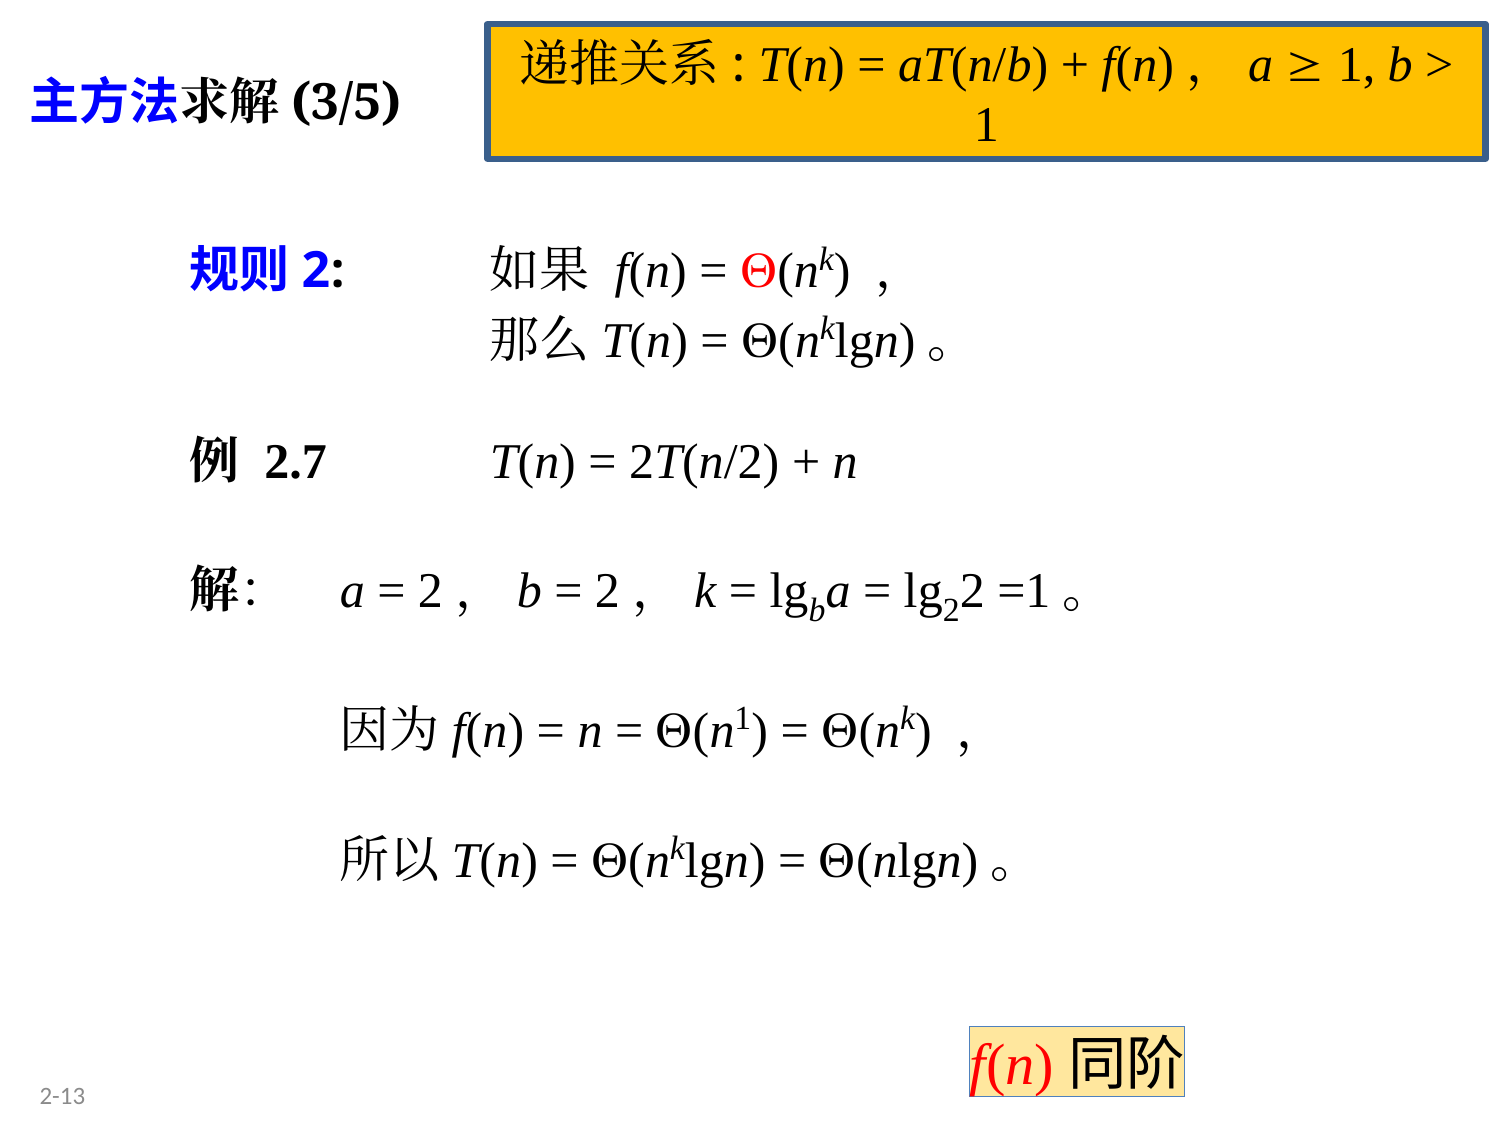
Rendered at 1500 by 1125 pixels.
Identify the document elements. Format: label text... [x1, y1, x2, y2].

text_box 递推关系: T(n) = aT(n/b) + f(n)，a  1, b > 1 [487, 23, 1486, 159]
text_box 主方法求解(3/5) [14, 61, 1365, 205]
footer 2-13 [0, 1065, 300, 1125]
text_box 规则2: 如果 f(n) = (nk) ， 那么T(n) = (nklgn)。 例 2.7 T(n) = 2T(n/2) + n 解： a = 2，b = 2，k = lgba = lg22 =1。 因为f(n) = n = (n1) = (nk) ， 所以T(n) = (nklgn) = (nlgn)。 [174, 221, 1325, 956]
